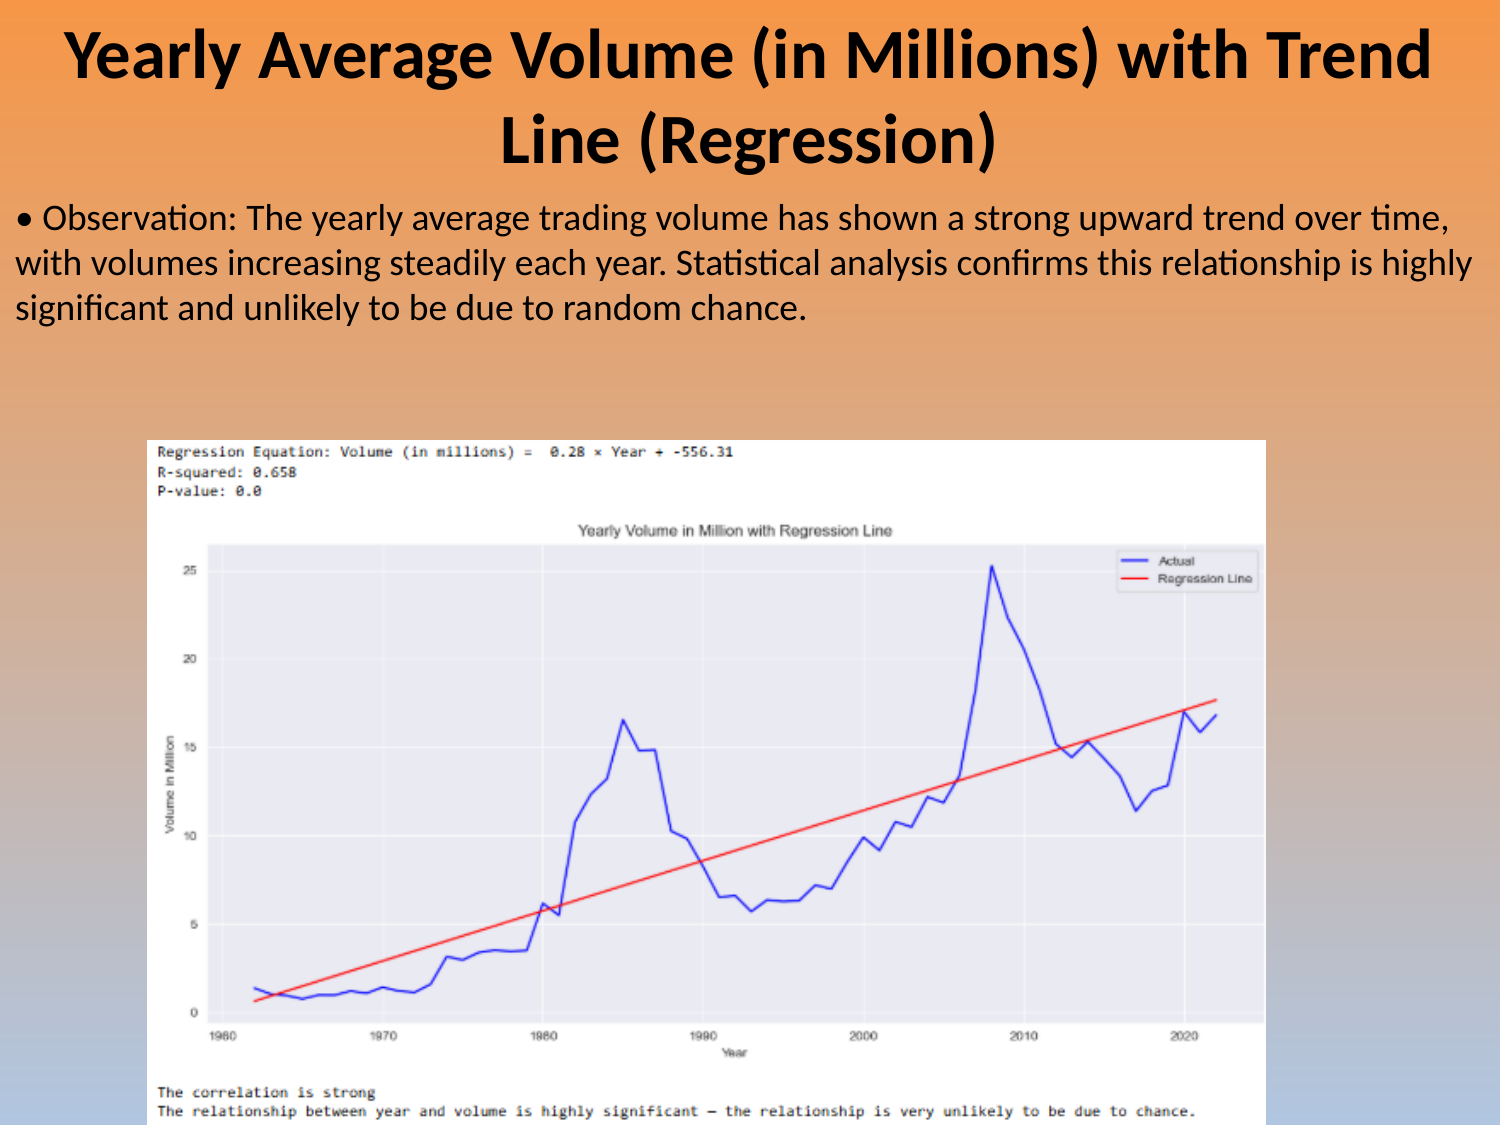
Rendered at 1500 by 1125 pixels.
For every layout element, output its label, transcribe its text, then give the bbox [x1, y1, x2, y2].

picture [147, 440, 1266, 1125]
list • Observation: The yearly average trading volume has shown a strong upward trend over time, with volumes increasing steadily each year. Statistical analysis confirms this relationship is highly significant and unlikely to be due to random chance. [0, 185, 1500, 1125]
title Yearly Average Volume (in Millions) with Trend Line (Regression) [0, 0, 1500, 185]
